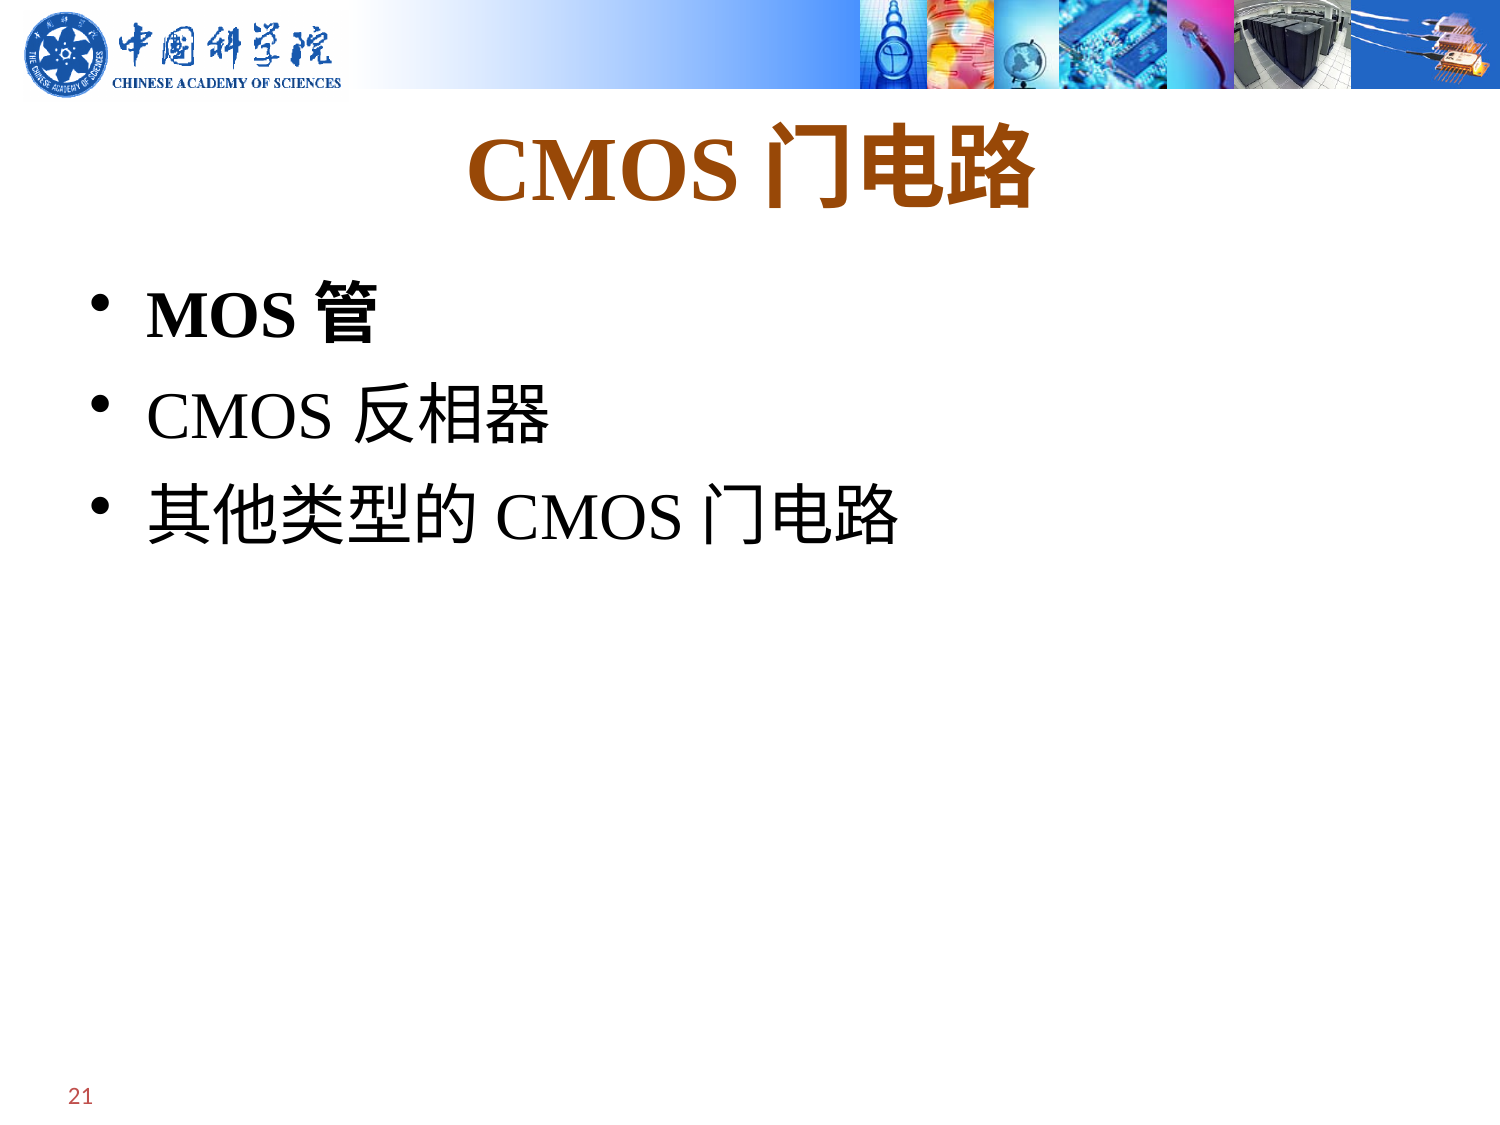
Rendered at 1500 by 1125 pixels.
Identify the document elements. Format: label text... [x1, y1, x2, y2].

title CMOS门电路 [76, 101, 1427, 232]
picture [860, 0, 1500, 89]
picture [23, 10, 349, 102]
list MOS管 CMOS反相器 其他类型的CMOS门电路 [75, 255, 1425, 1005]
